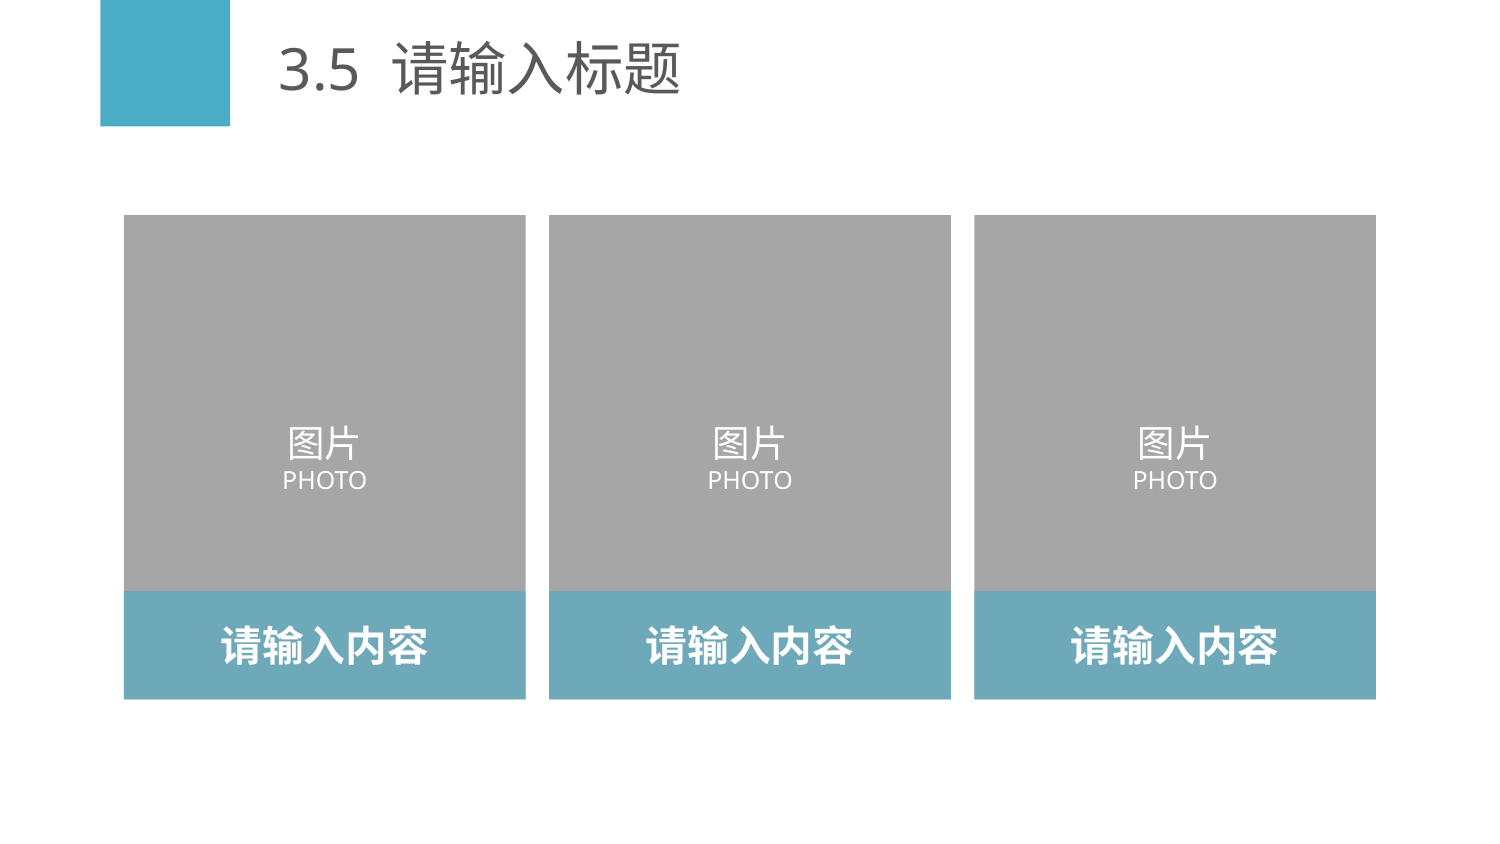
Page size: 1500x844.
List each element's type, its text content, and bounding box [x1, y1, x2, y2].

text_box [974, 214, 1377, 700]
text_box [548, 214, 952, 700]
title 3.5 请输入标题 [263, 20, 1447, 115]
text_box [123, 214, 526, 700]
